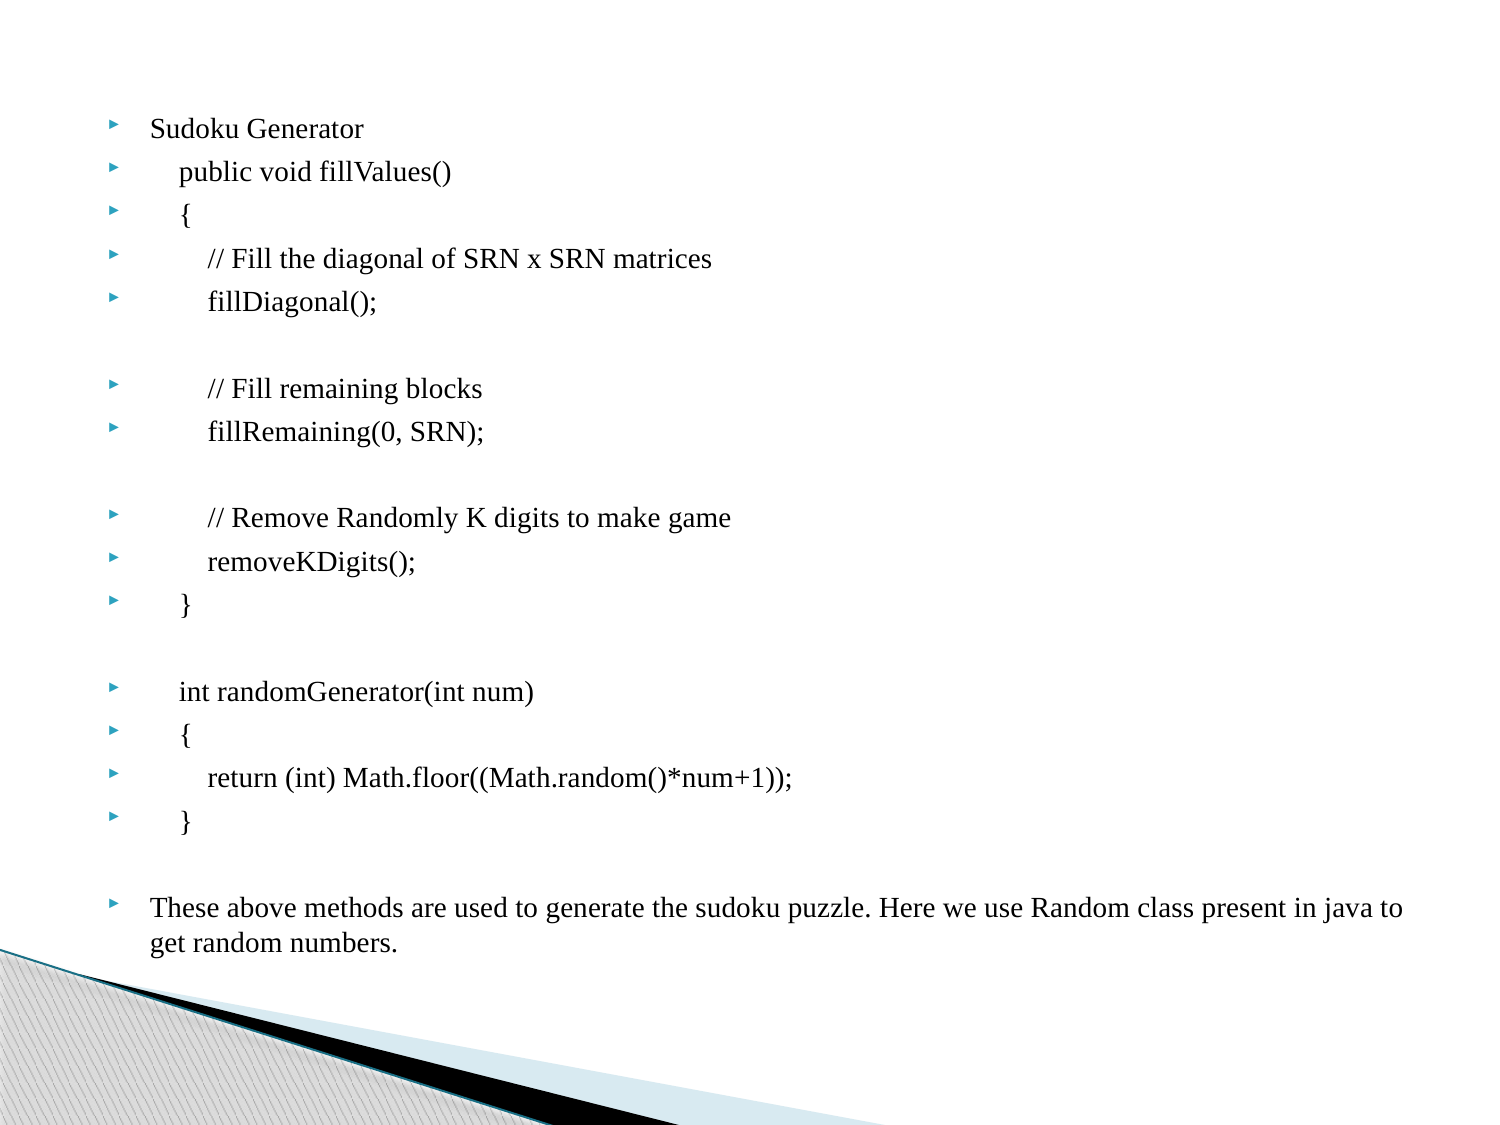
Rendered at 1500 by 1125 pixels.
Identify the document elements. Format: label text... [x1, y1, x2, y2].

list Sudoku Generator public void fillValues() { // Fill the diagonal of SRN x SRN matrices fillDiagonal(); // Fill remaining blocks fillRemaining(0, SRN); // Remove Randomly K digits to make game removeKDigits(); } int randomGenerator(int num) { return (int) Math.floor((Math.random()*num+1)); } These above methods are used to generate the sudoku puzzle. Here we use Random class present in java to get random numbers. [75, 101, 1425, 941]
